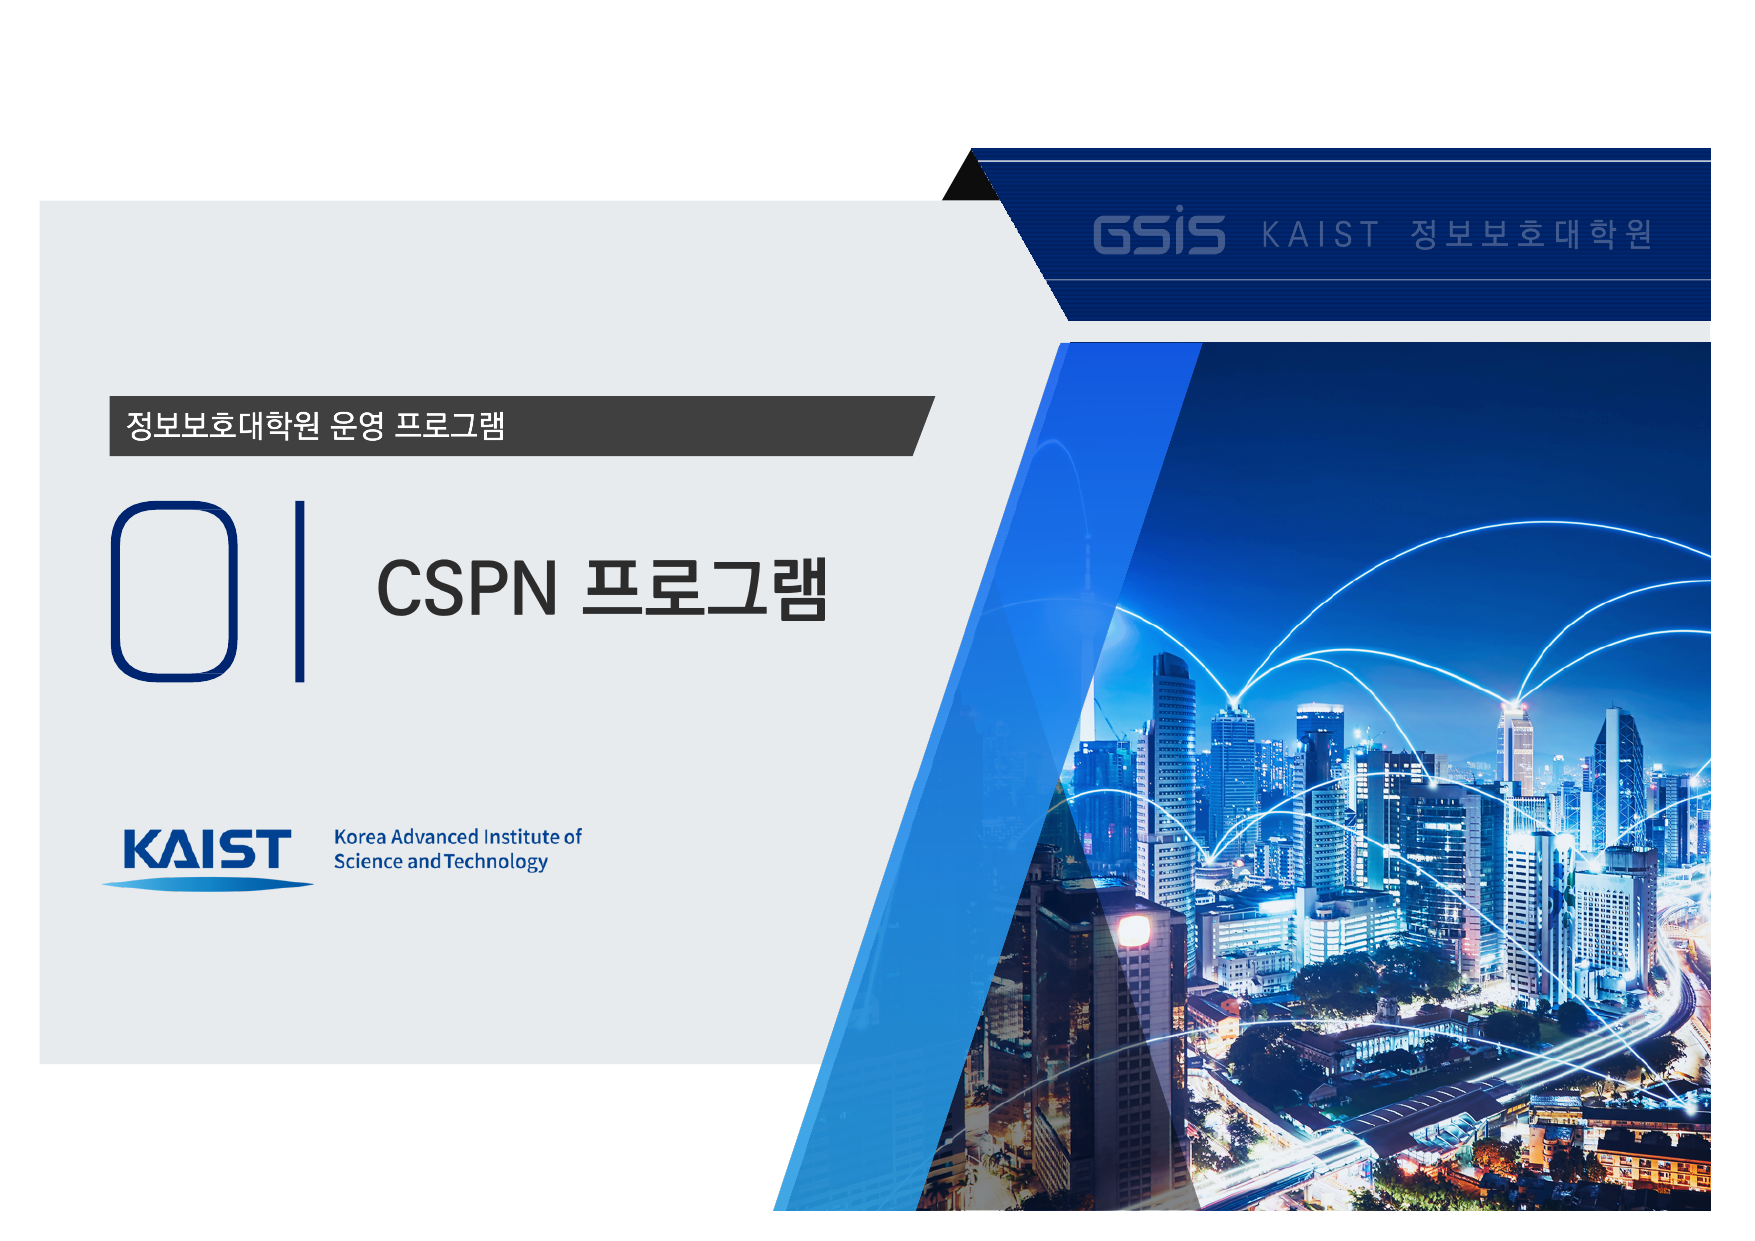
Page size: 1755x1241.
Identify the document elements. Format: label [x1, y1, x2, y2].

text_box [39, 148, 1711, 1211]
